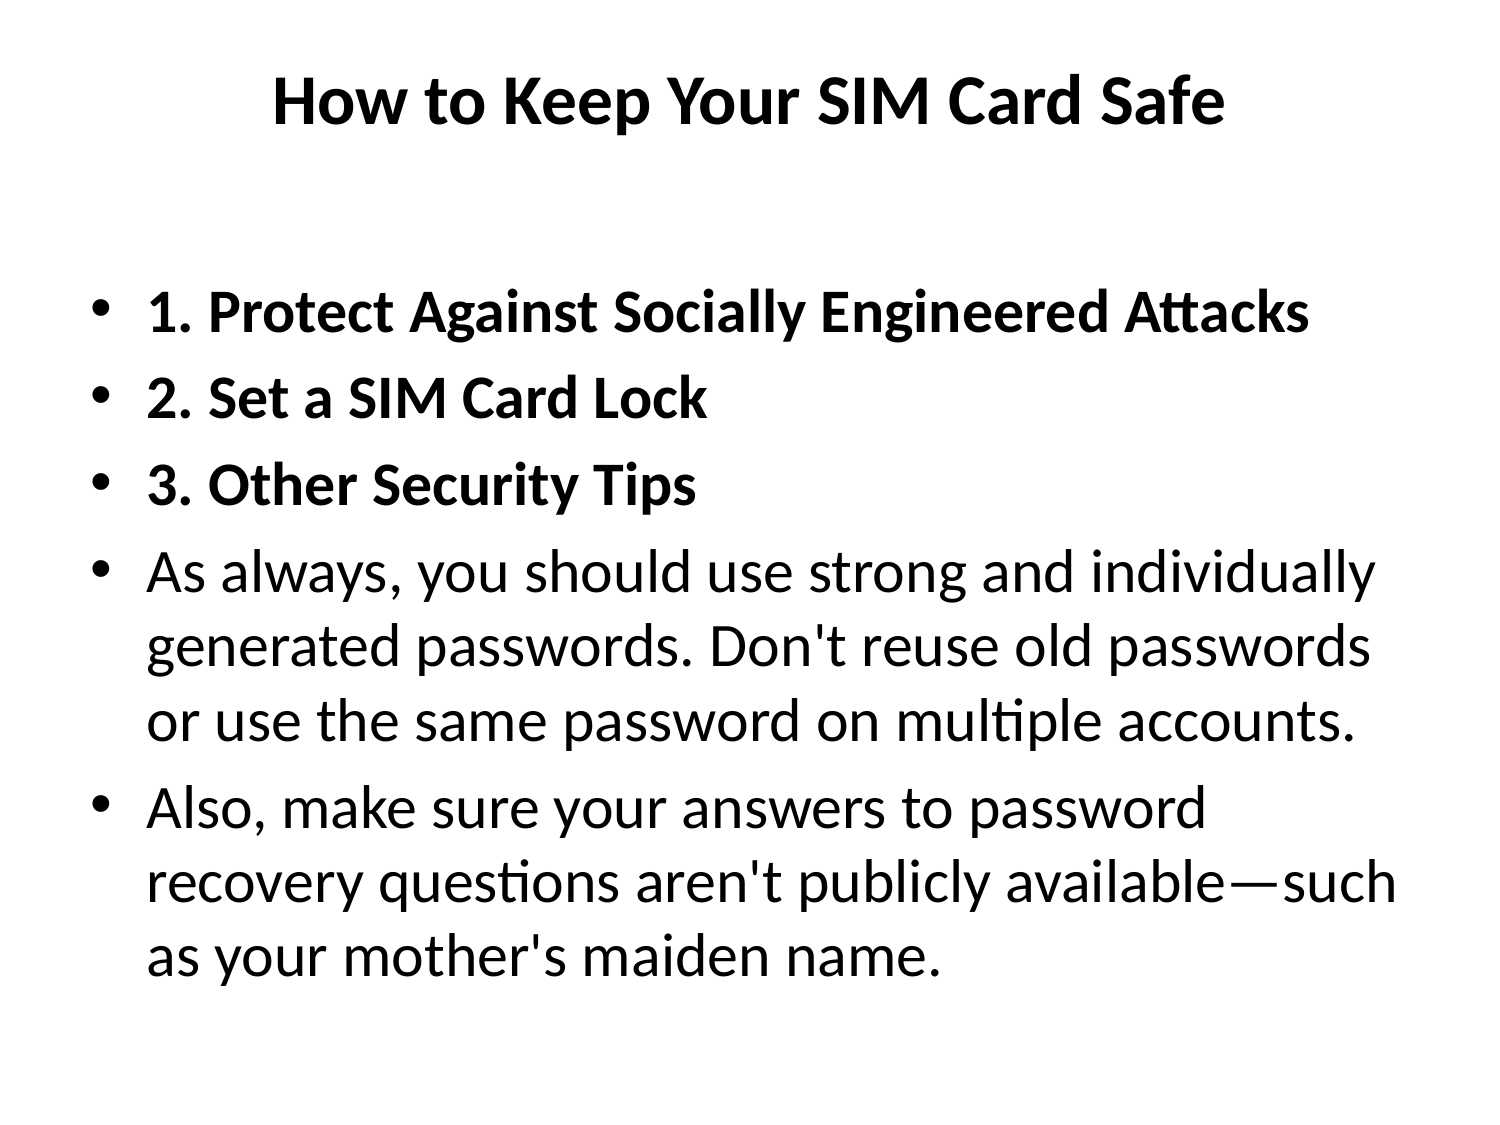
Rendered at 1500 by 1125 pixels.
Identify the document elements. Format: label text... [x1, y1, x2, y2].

title How to Keep Your SIM Card Safe [75, 45, 1425, 233]
list 1. Protect Against Socially Engineered Attacks 2. Set a SIM Card Lock 3. Other Security Tips As always, you should use strong and individually generated passwords. Don't reuse old passwords or use the same password on multiple accounts. Also, make sure your answers to password recovery questions aren't publicly available—such as your mother's maiden name. [75, 262, 1425, 1005]
